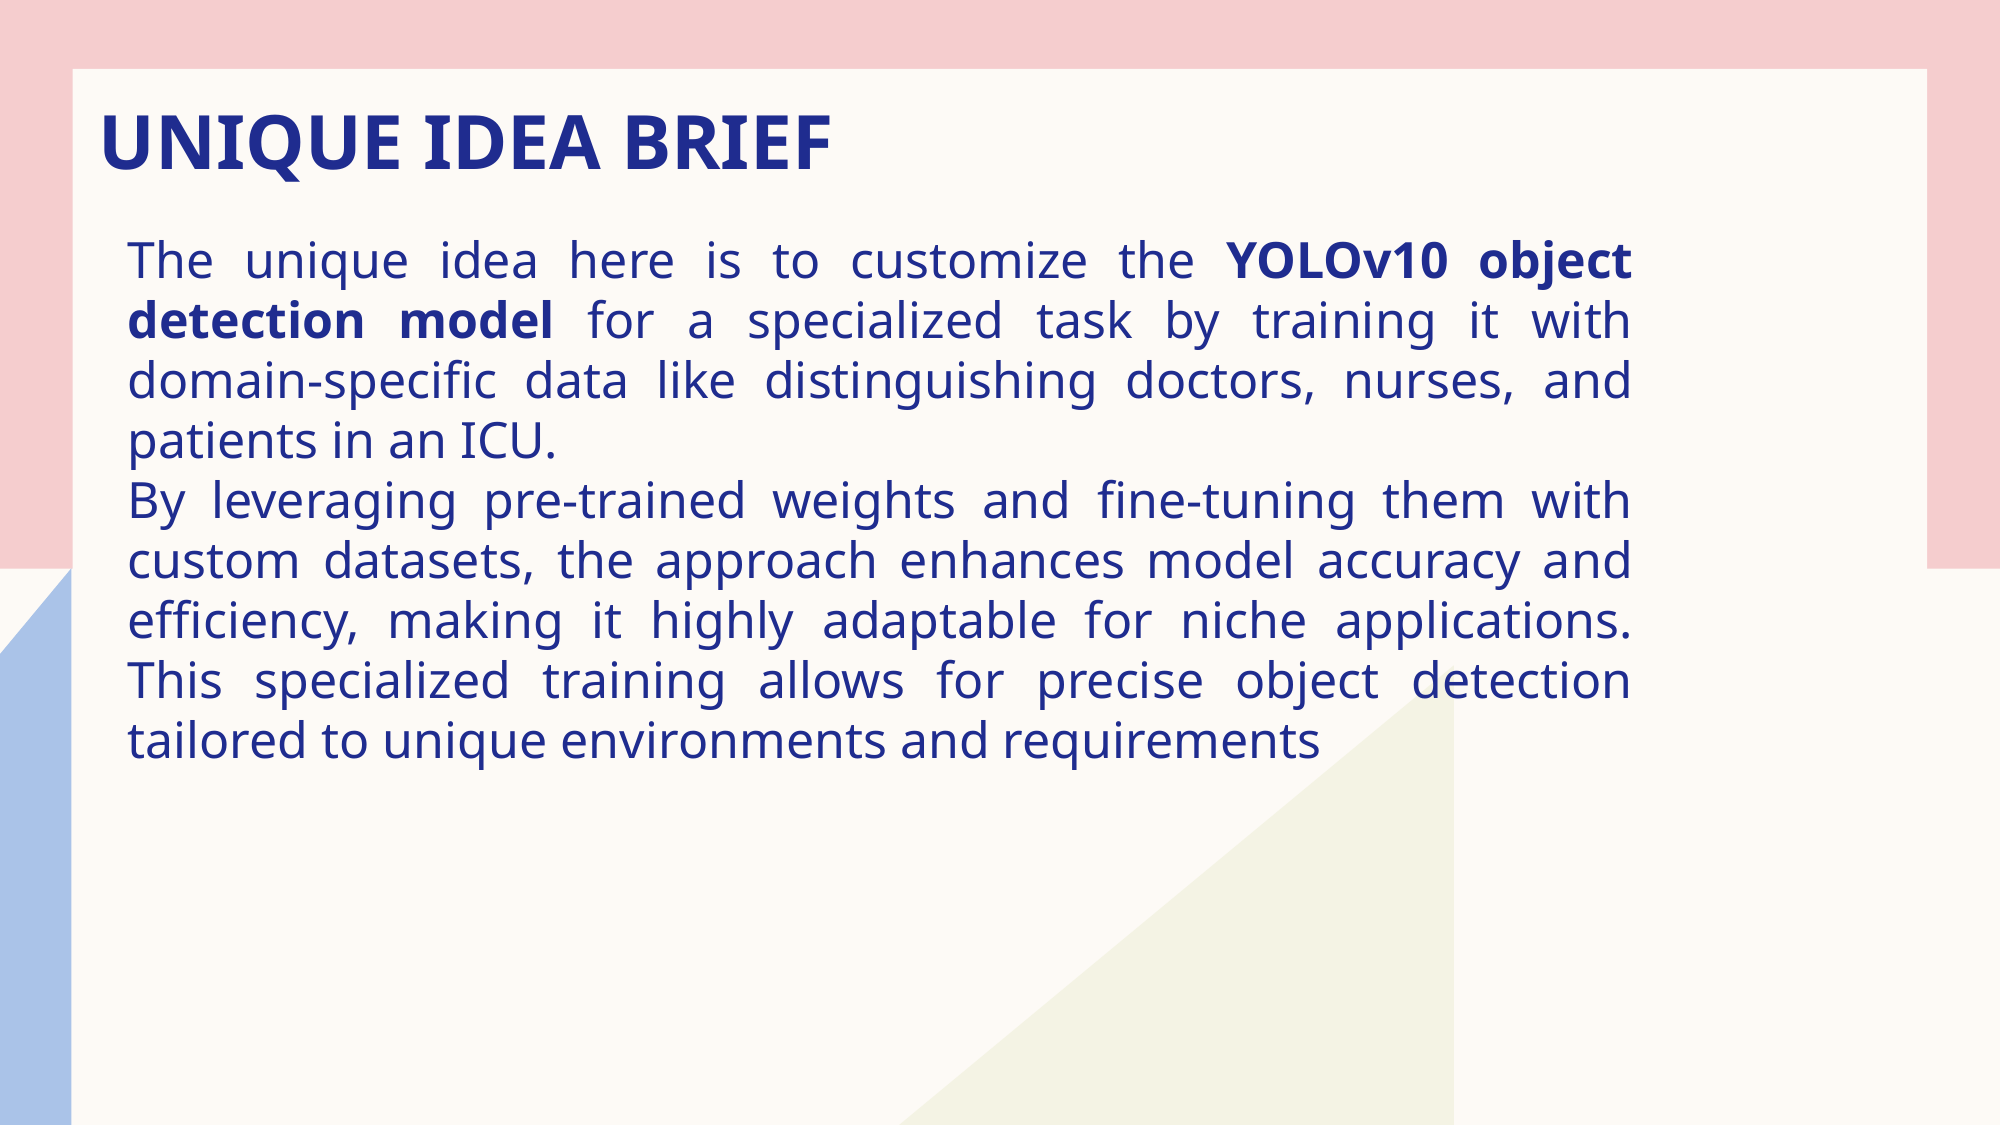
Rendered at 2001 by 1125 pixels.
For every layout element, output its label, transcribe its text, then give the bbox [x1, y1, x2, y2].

text_box The unique idea here is to customize the YOLOv10 object detection model for a specialized task by training it with domain-specific data like distinguishing doctors, nurses, and patients in an ICU. By leveraging pre-trained weights and fine-tuning them with custom datasets, the approach enhances model accuracy and efficiency, making it highly adaptable for niche applications. This specialized training allows for precise object detection tailored to unique environments and requirements [112, 221, 1649, 776]
title Unique idea brief [83, 72, 978, 185]
